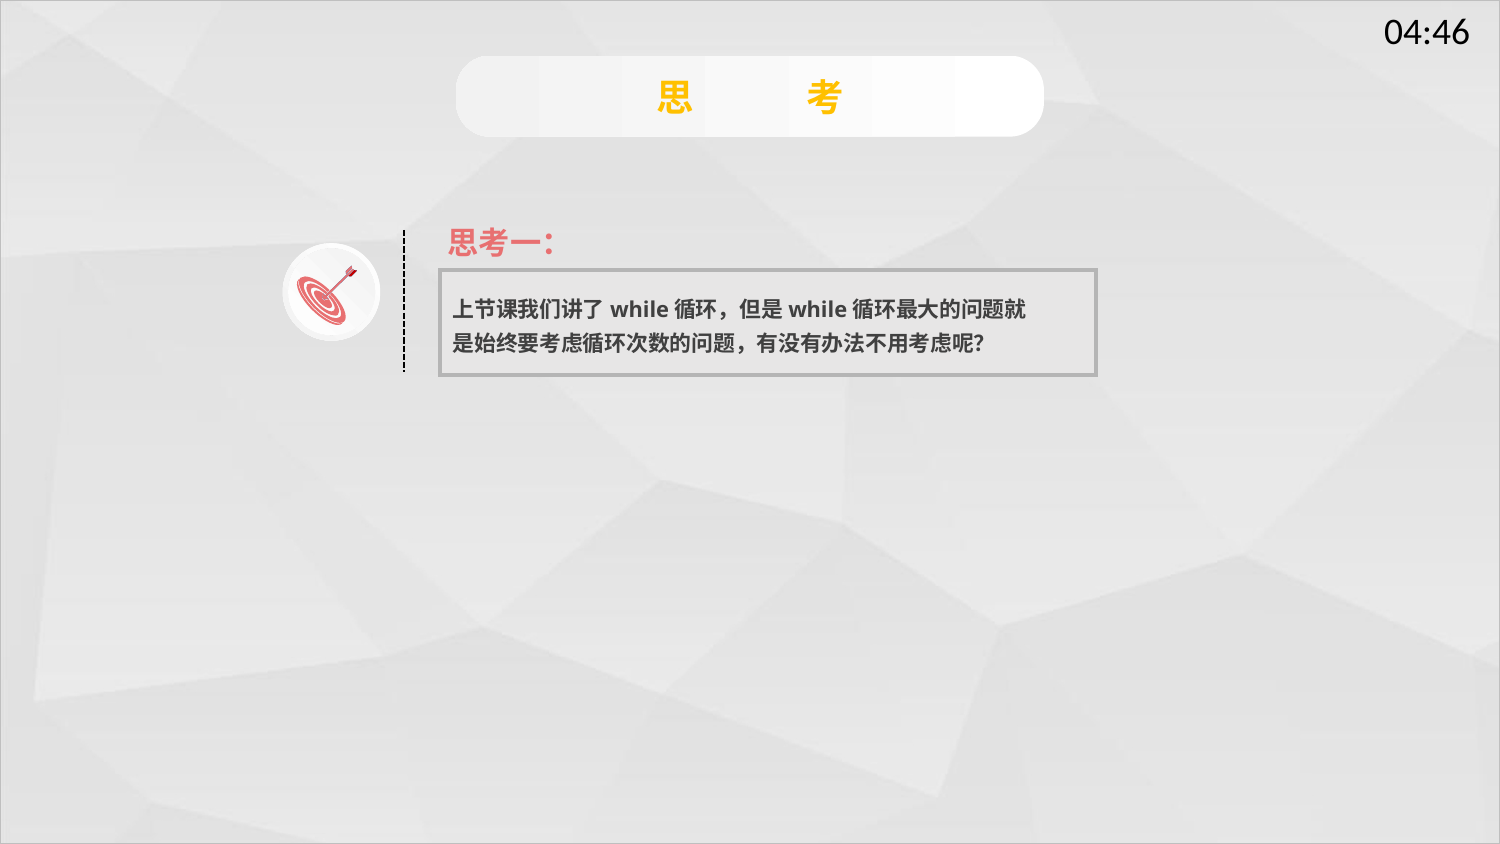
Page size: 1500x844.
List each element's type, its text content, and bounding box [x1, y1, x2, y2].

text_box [282, 243, 381, 341]
text_box 思 考 [454, 54, 1046, 138]
text_box 思考一： [439, 218, 582, 265]
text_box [440, 269, 1096, 393]
